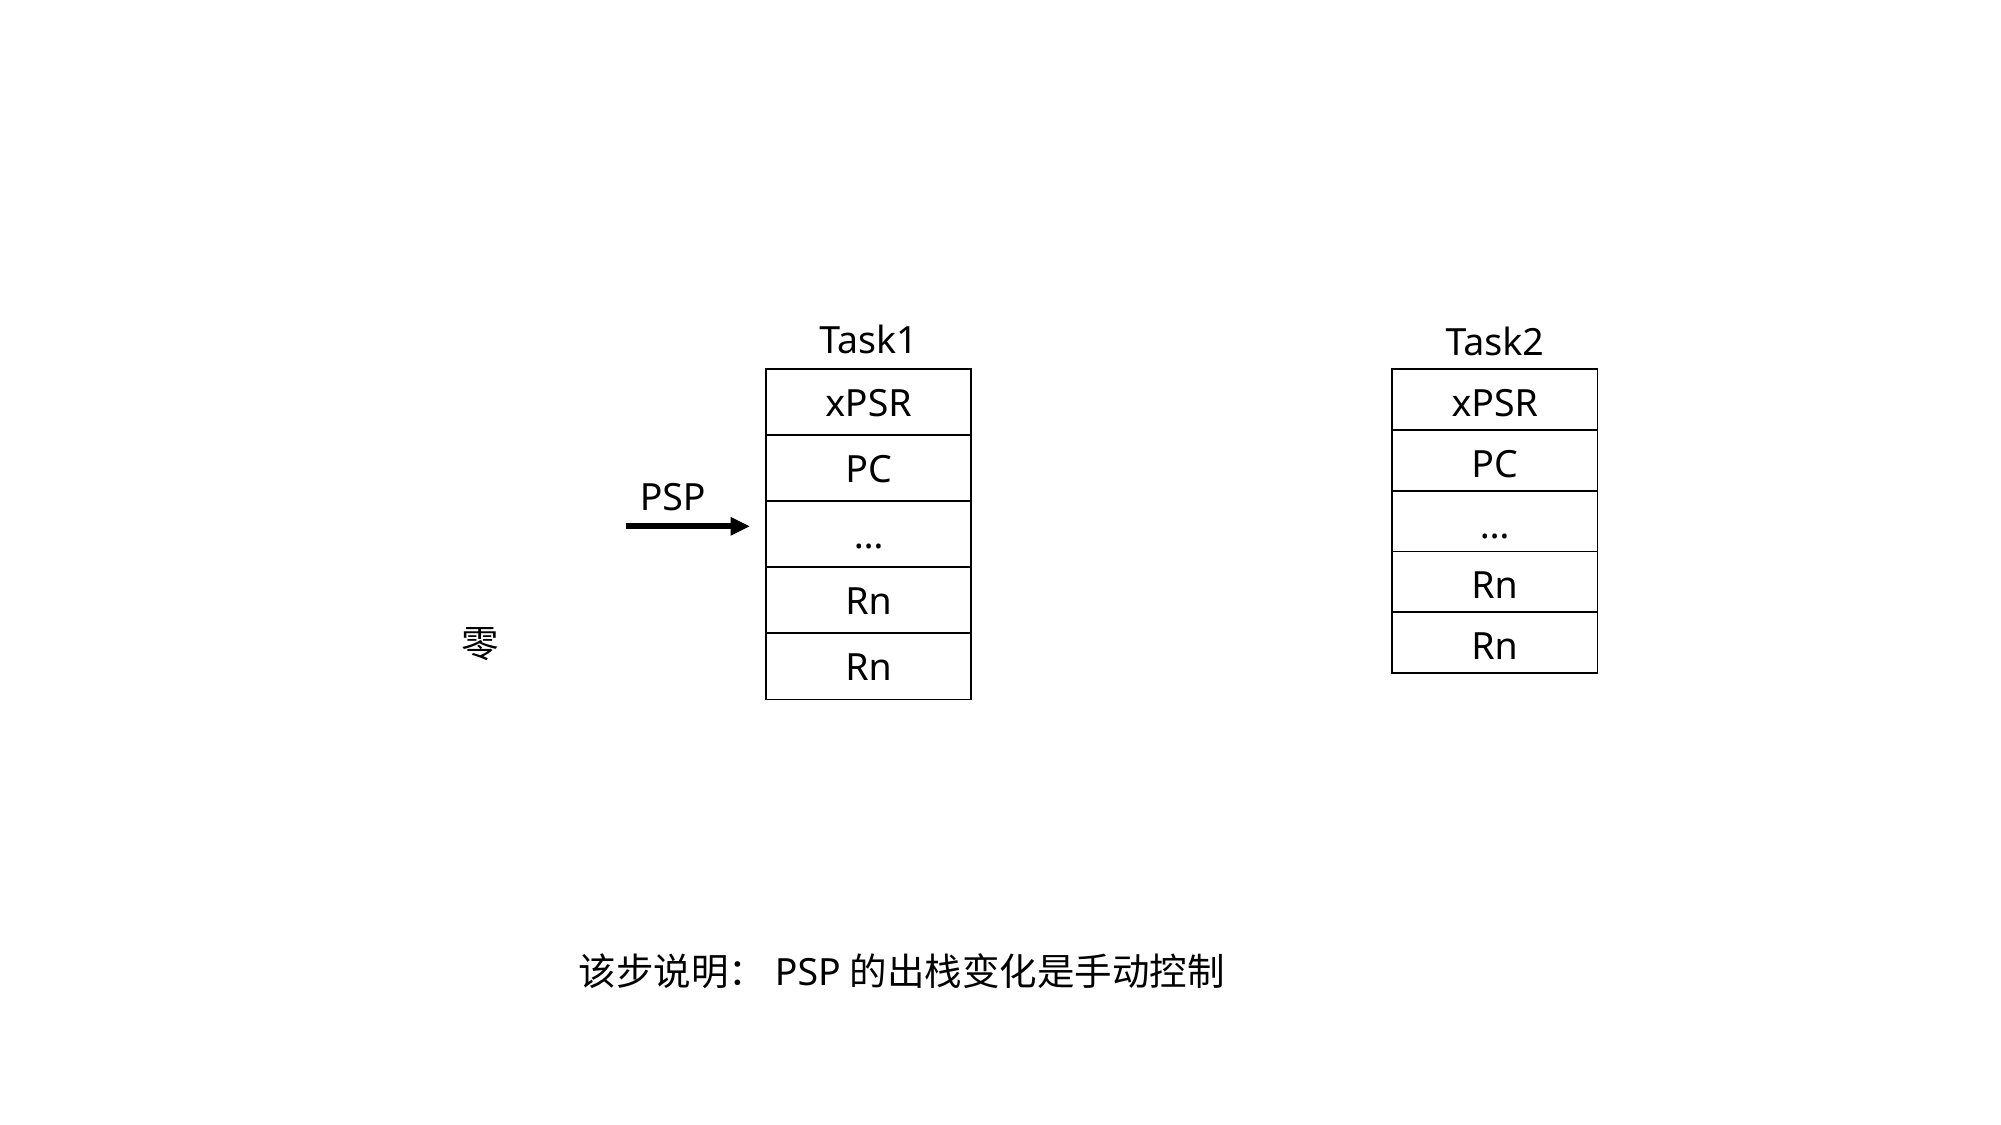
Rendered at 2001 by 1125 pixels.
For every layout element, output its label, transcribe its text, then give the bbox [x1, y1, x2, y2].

text_box Task1 [804, 308, 933, 369]
table_cell … [767, 502, 970, 566]
table_cell PC [767, 436, 970, 500]
table_header xPSR [767, 370, 970, 434]
table_cell Rn [767, 568, 970, 632]
text_box PSP [624, 465, 721, 526]
text_box 该步说明：PSP的出栈变化是手动控制 [563, 940, 1240, 1001]
table_cell Rn [1393, 613, 1597, 672]
text_box 零 [446, 612, 515, 673]
table_cell PC [1393, 431, 1597, 490]
text_box Task2 [1430, 310, 1559, 368]
table_cell Rn [1393, 552, 1597, 611]
table_cell Rn [767, 634, 970, 699]
table_header xPSR [1393, 370, 1597, 429]
table_cell … [1393, 492, 1597, 551]
